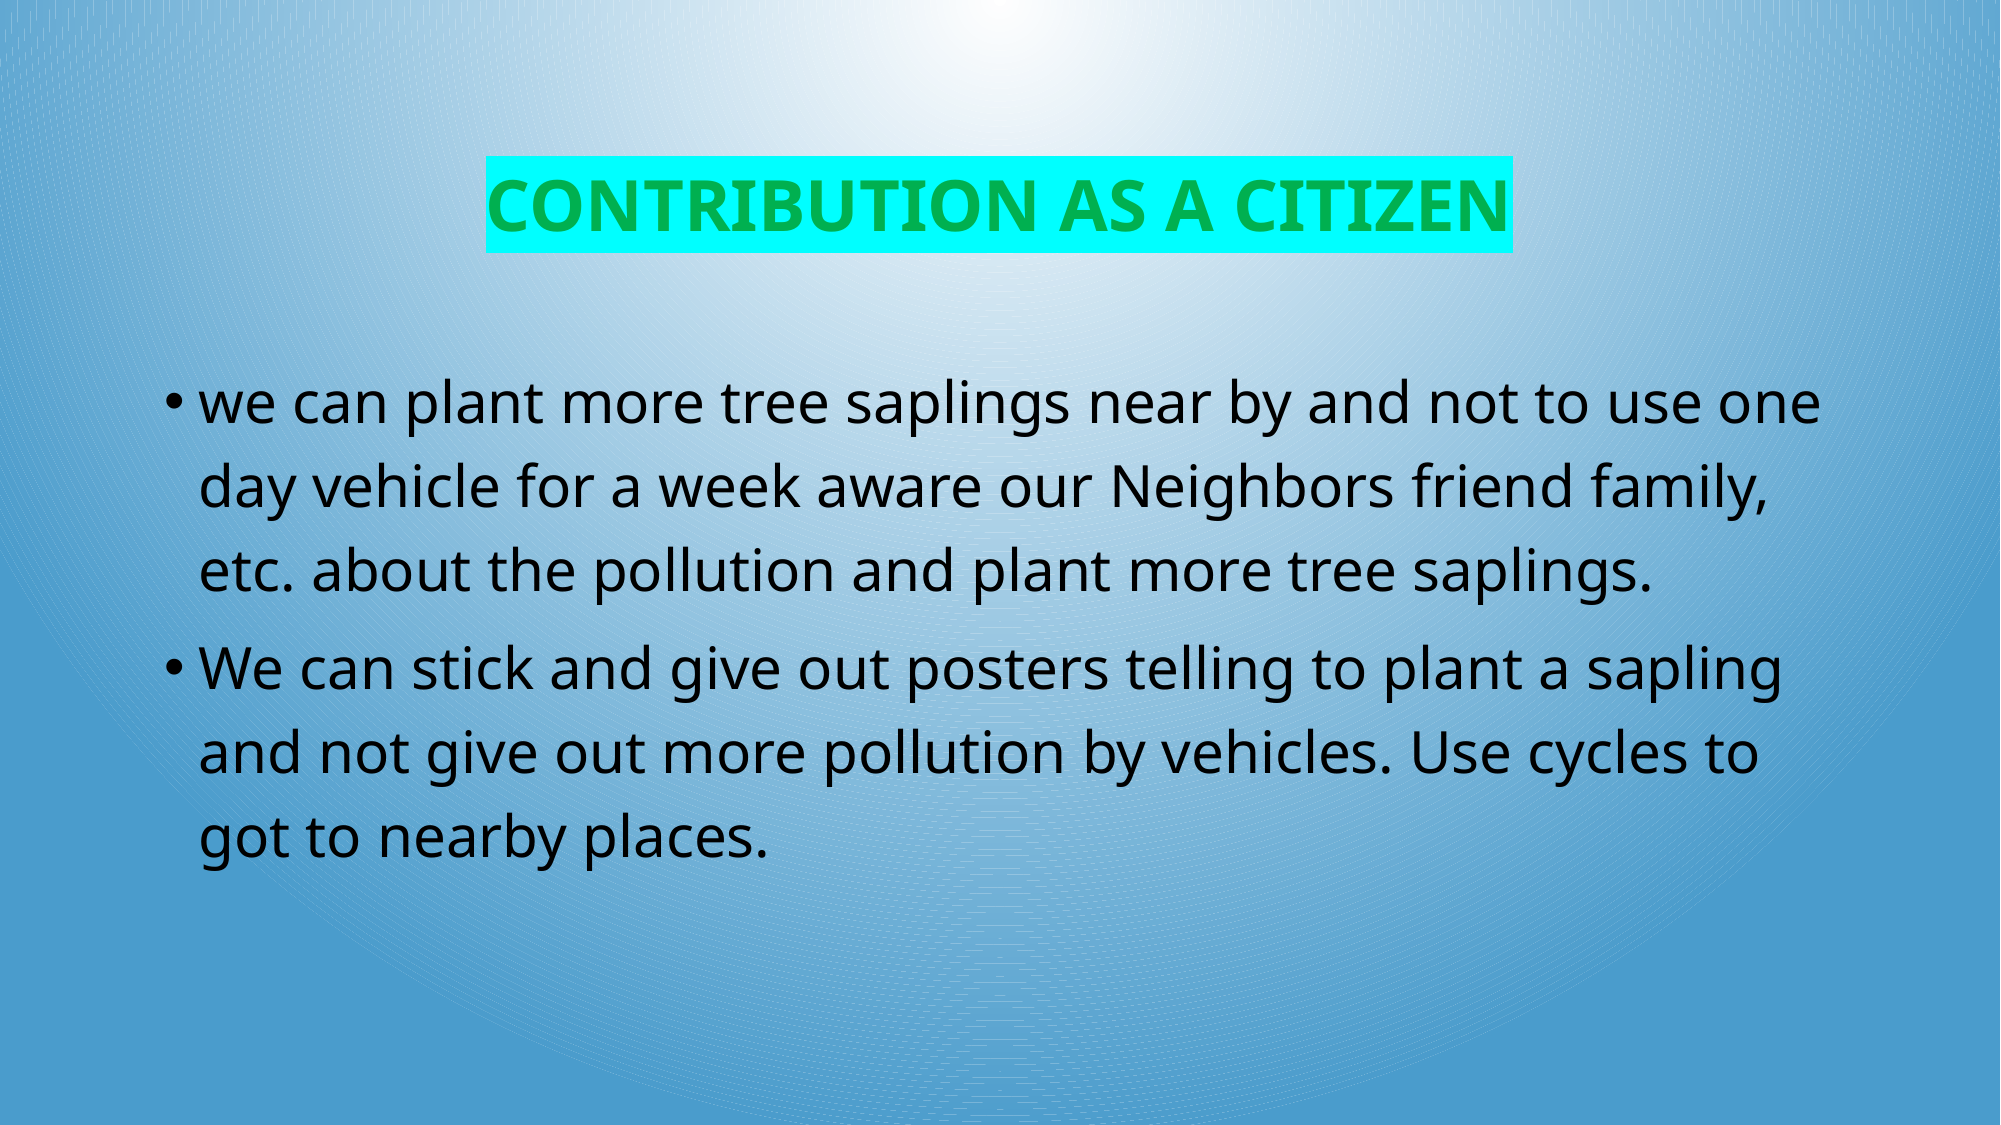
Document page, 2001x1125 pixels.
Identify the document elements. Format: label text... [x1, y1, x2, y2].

list we can plant more tree saplings near by and not to use one day vehicle for a week aware our Neighbors friend family, etc. about the pollution and plant more tree saplings. We can stick and give out posters telling to plant a sapling and not give out more pollution by vehicles. Use cycles to got to nearby places. [149, 343, 1849, 950]
title Contribution as a Citizen [149, 99, 1849, 318]
